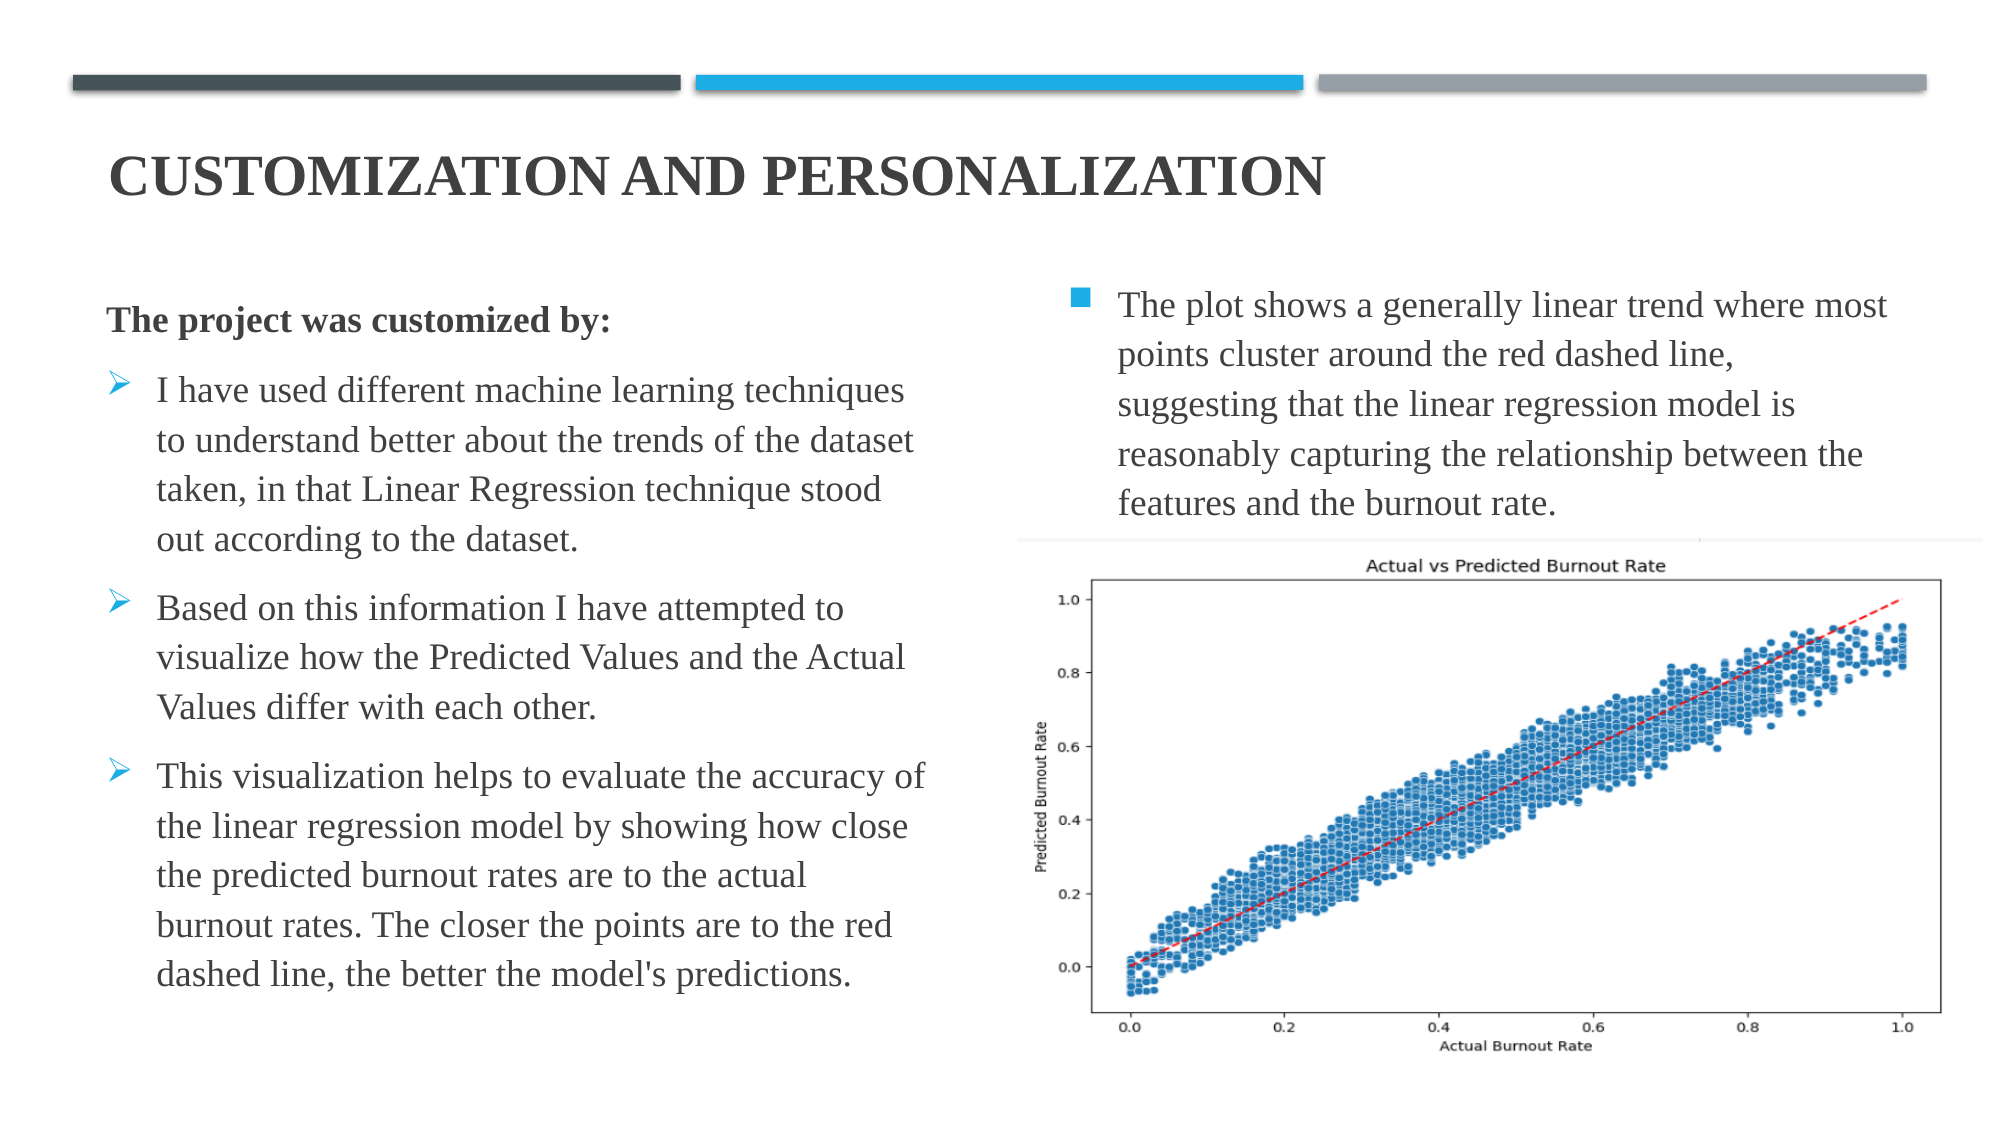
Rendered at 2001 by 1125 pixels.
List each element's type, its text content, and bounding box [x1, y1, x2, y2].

picture [1016, 538, 1983, 1062]
list The project was customized by: I have used different machine learning techniques to understand better about the trends of the dataset taken, in that Linear Regression technique stood out according to the dataset. Based on this information I have attempted to visualize how the Predicted Values and the Actual Values differ with each other. This visualization helps to evaluate the accuracy of the linear regression model by showing how close the predicted burnout rates are to the actual burnout rates. The closer the points are to the red dashed line, the better the model's predictions. [91, 267, 944, 1018]
title Customization and Personalization [93, 111, 1903, 215]
list The plot shows a generally linear trend where most points cluster around the red dashed line, suggesting that the linear regression model is reasonably capturing the relationship between the features and the burnout rate. [1052, 244, 1905, 536]
